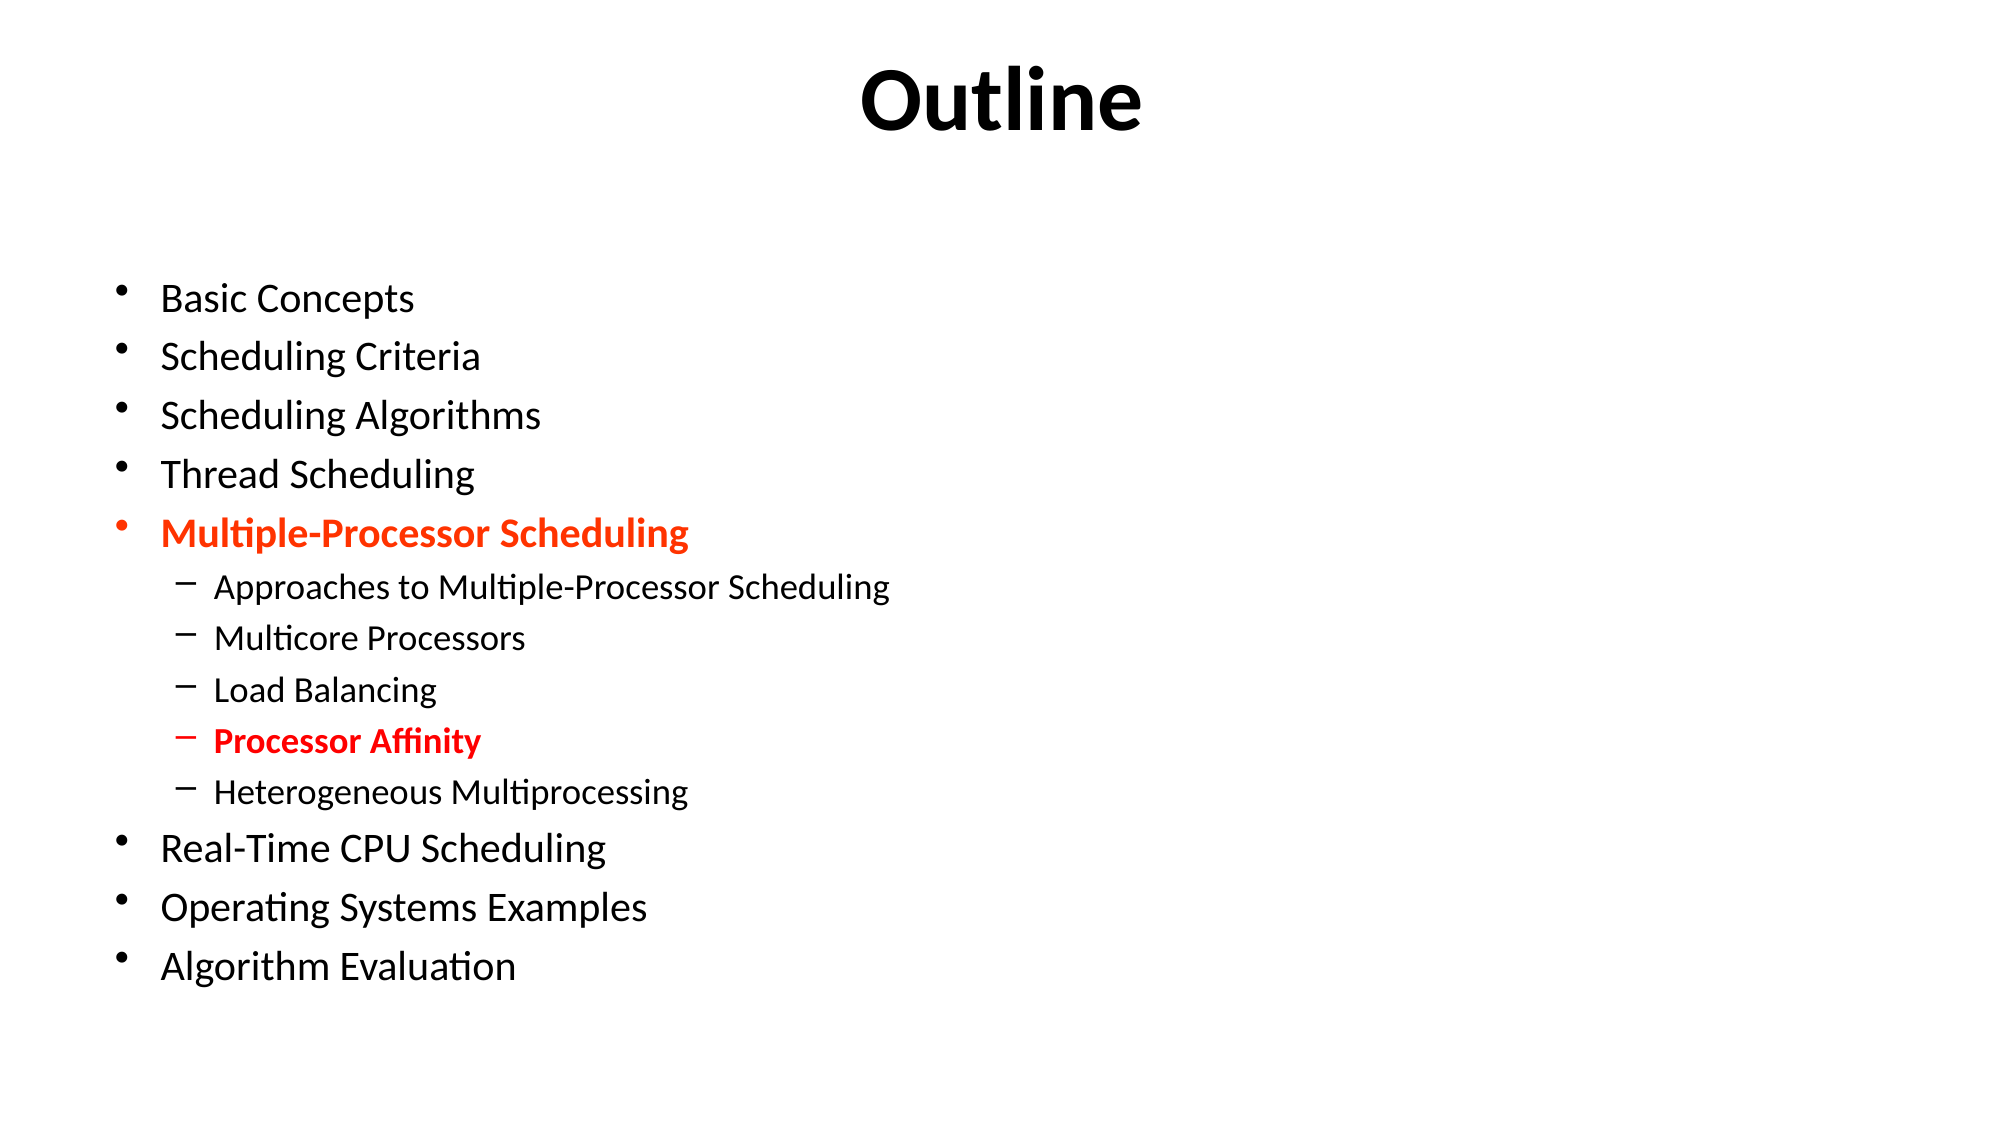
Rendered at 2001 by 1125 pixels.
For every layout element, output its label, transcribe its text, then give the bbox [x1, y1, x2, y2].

title Outline [102, 0, 1903, 188]
list Basic Concepts Scheduling Criteria Scheduling Algorithms Thread Scheduling Multiple-Processor Scheduling Approaches to Multiple-Processor Scheduling Multicore Processors Load Balancing Processor Affinity Heterogeneous Multiprocessing Real-Time CPU Scheduling Operating Systems Examples Algorithm Evaluation [99, 262, 1901, 1006]
